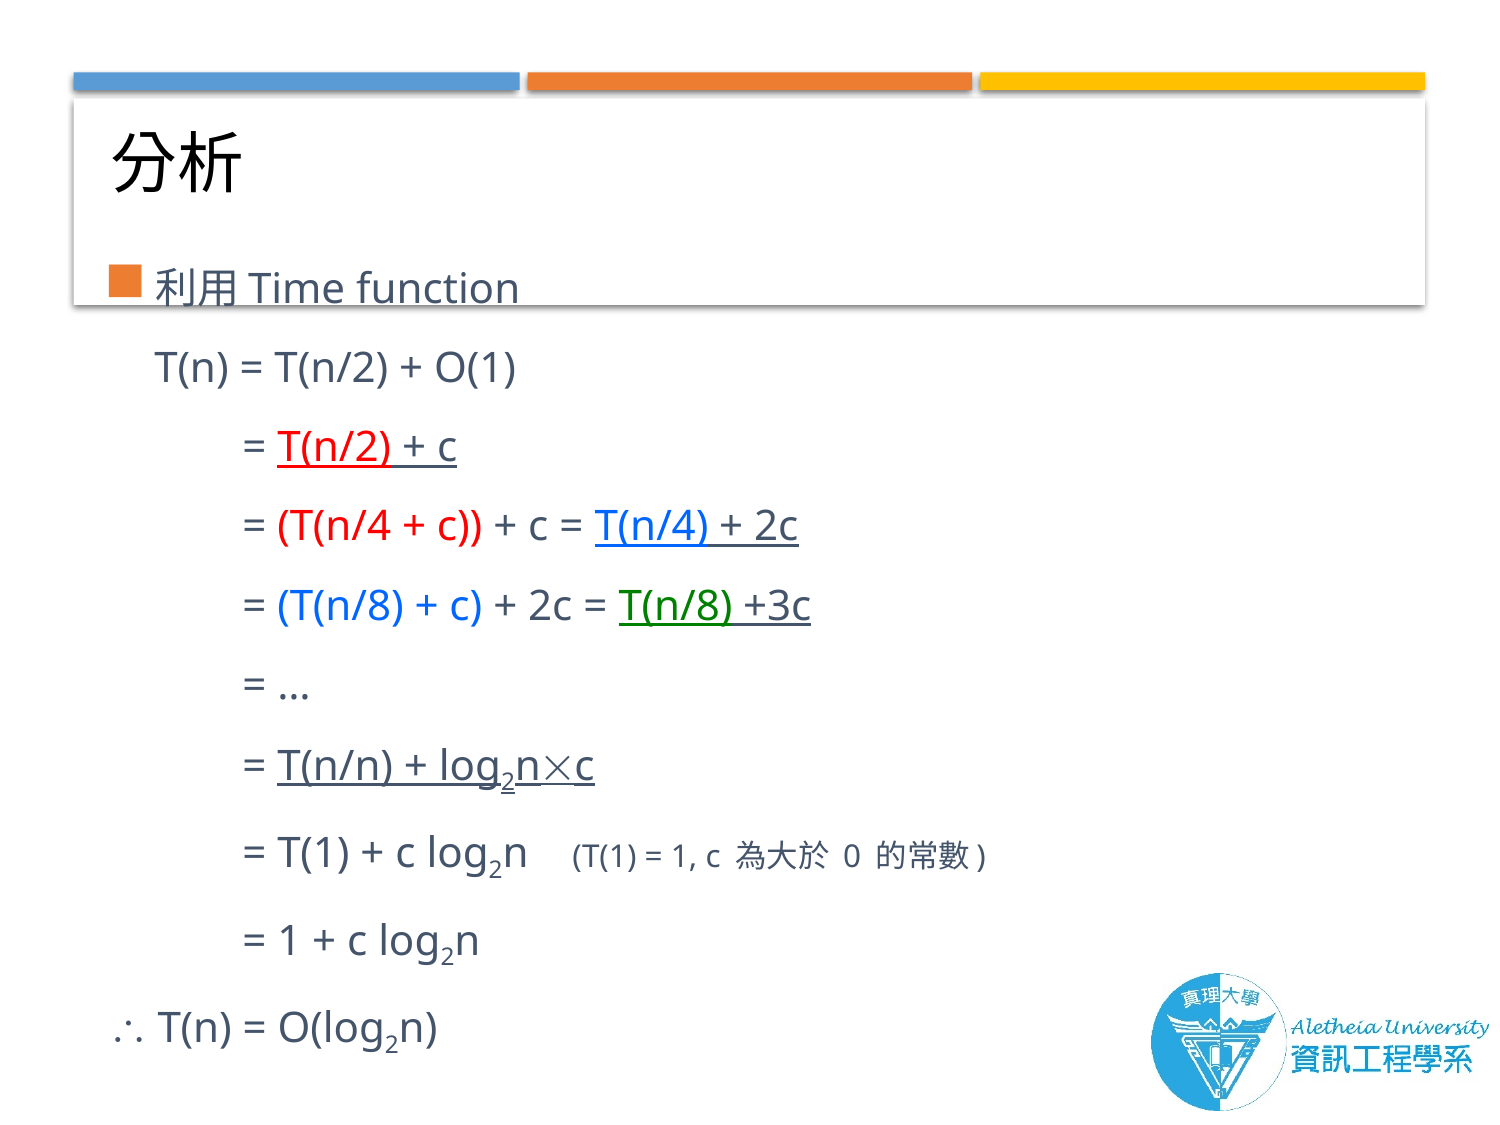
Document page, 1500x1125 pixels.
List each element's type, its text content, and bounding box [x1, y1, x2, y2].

picture [1151, 973, 1489, 1111]
list 利用Time function T(n) = T(n/2) + O(1) = T(n/2) + c = (T(n/4 + c)) + c = T(n/4) + 2c = (T(n/8) + c) + 2c = T(n/8) +3c = … = T(n/n) + log2nc = T(1) + c log2n (T(1) = 1, c 為大於 0 的常數) = 1 + c log2n  T(n) = O(log2n) [95, 243, 1406, 1071]
title 分析 [95, 112, 1406, 209]
